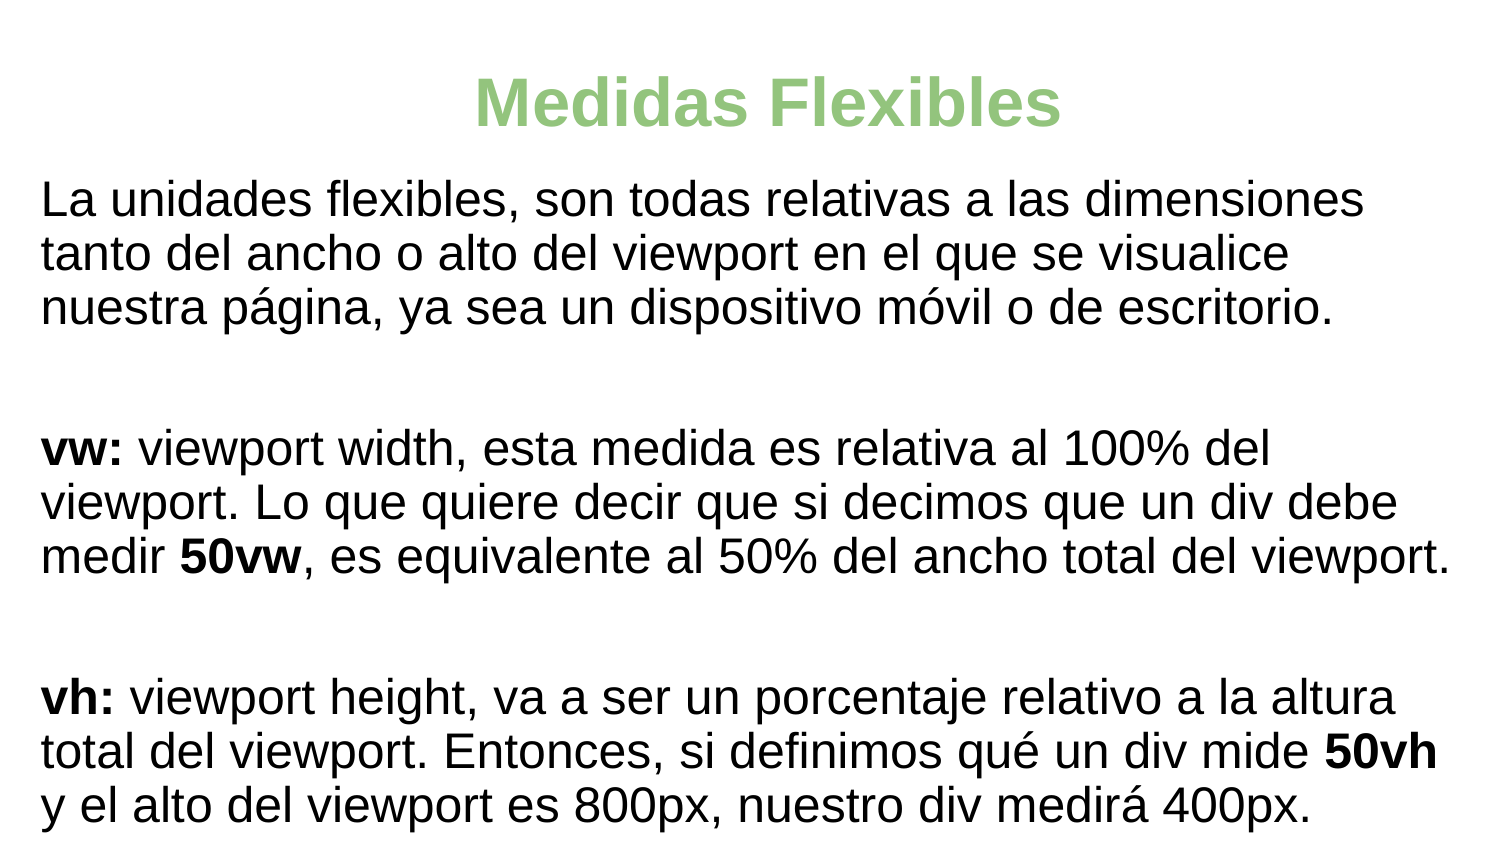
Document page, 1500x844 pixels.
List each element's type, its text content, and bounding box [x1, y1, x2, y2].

text_box La unidades flexibles, son todas relativas a las dimensiones tanto del ancho o alto del viewport en el que se visualice nuestra página, ya sea un dispositivo móvil o de escritorio. vw: viewport width, esta medida es relativa al 100% del viewport. Lo que quiere decir que si decimos que un div debe medir 50vw, es equivalente al 50% del ancho total del viewport. vh: viewport height, va a ser un porcentaje relativo a la altura total del viewport. Entonces, si definimos qué un div mide 50vh y el alto del viewport es 800px, nuestro div medirá 400px. [29, 167, 1476, 844]
text_box Medidas Flexibles [0, 51, 1500, 146]
